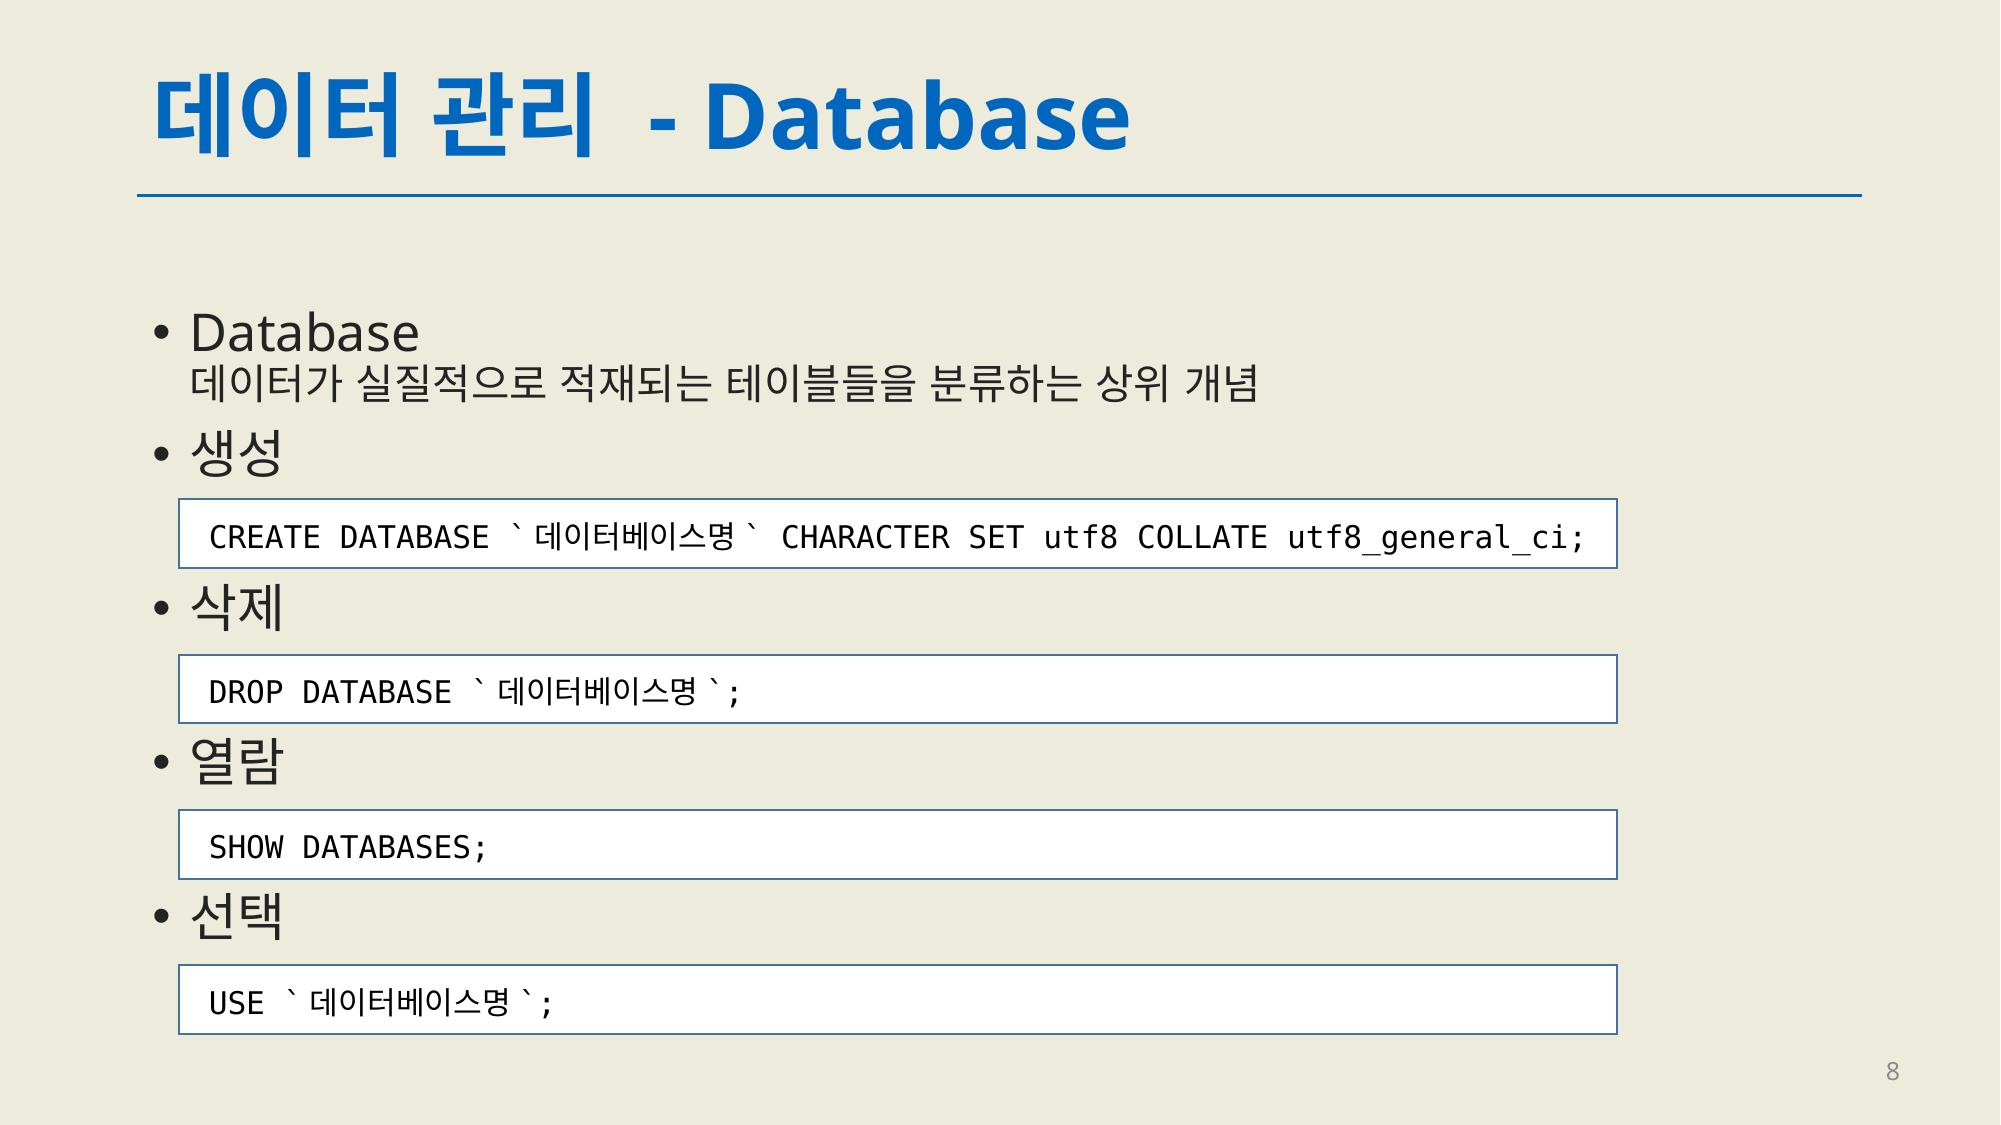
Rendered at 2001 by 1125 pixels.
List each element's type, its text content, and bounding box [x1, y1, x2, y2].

slide_number 8 [1465, 1042, 1916, 1103]
text_box CREATE DATABASE `데이터베이스명` CHARACTER SET utf8 COLLATE utf8_general_ci; [178, 498, 1618, 569]
title 데이터 관리 - Database [137, 59, 1863, 180]
text_box SHOW DATABASES; [178, 809, 1618, 880]
text_box DROP DATABASE `데이터베이스명`; [178, 654, 1618, 724]
text_box USE `데이터베이스명`; [178, 964, 1618, 1035]
list Database 데이터가 실질적으로 적재되는 테이블들을 분류하는 상위 개념 생성 삭제 열람 선택 [137, 299, 1863, 1043]
